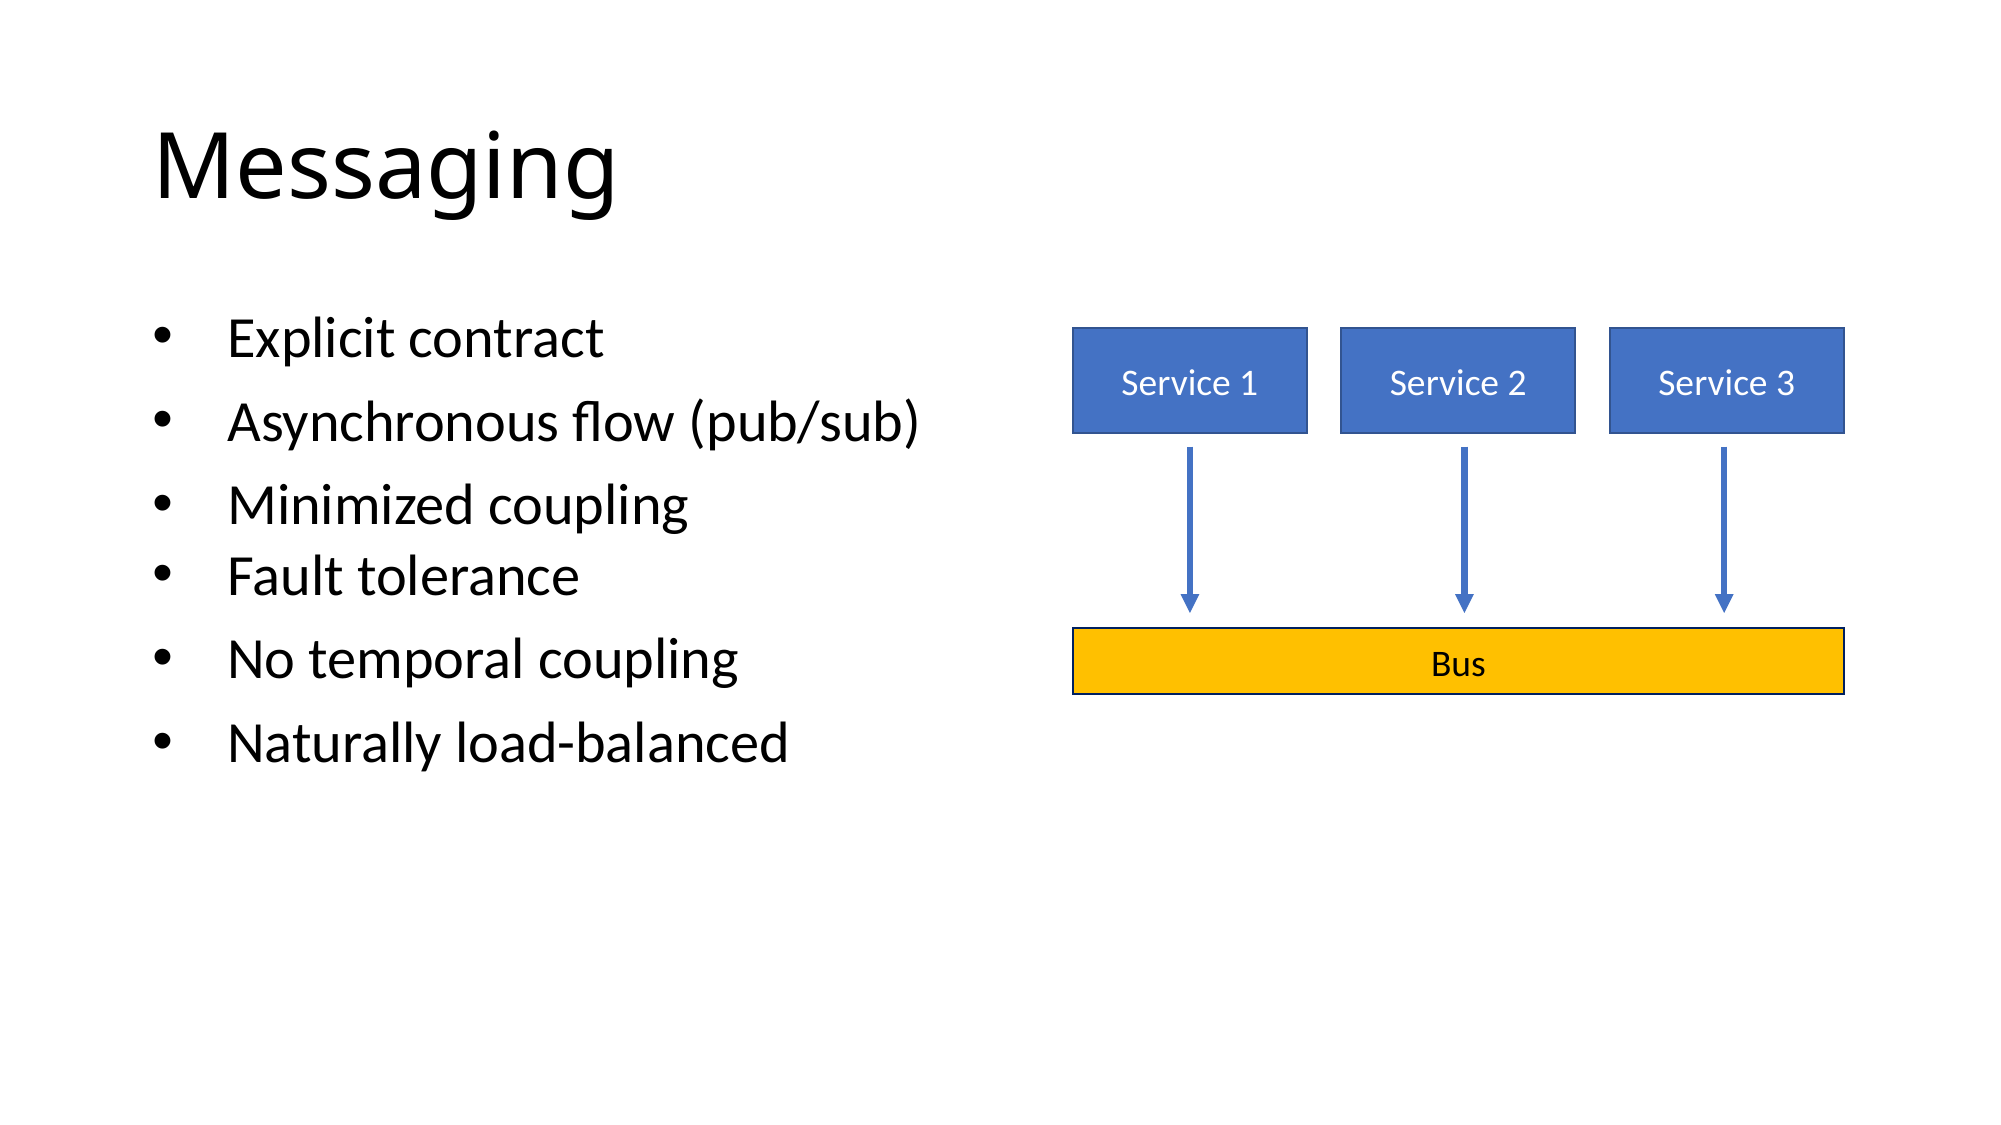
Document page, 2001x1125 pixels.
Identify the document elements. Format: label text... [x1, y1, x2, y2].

text_box Service 1 [1072, 327, 1308, 434]
text_box Service 2 [1340, 327, 1576, 434]
title Messaging [137, 59, 1863, 278]
text_box Service 3 [1609, 327, 1845, 434]
list Explicit contract Asynchronous flow (pub/sub) Minimized coupling Fault tolerance No temporal coupling Naturally load-balanced [137, 299, 1863, 1014]
text_box Bus [1072, 627, 1845, 695]
